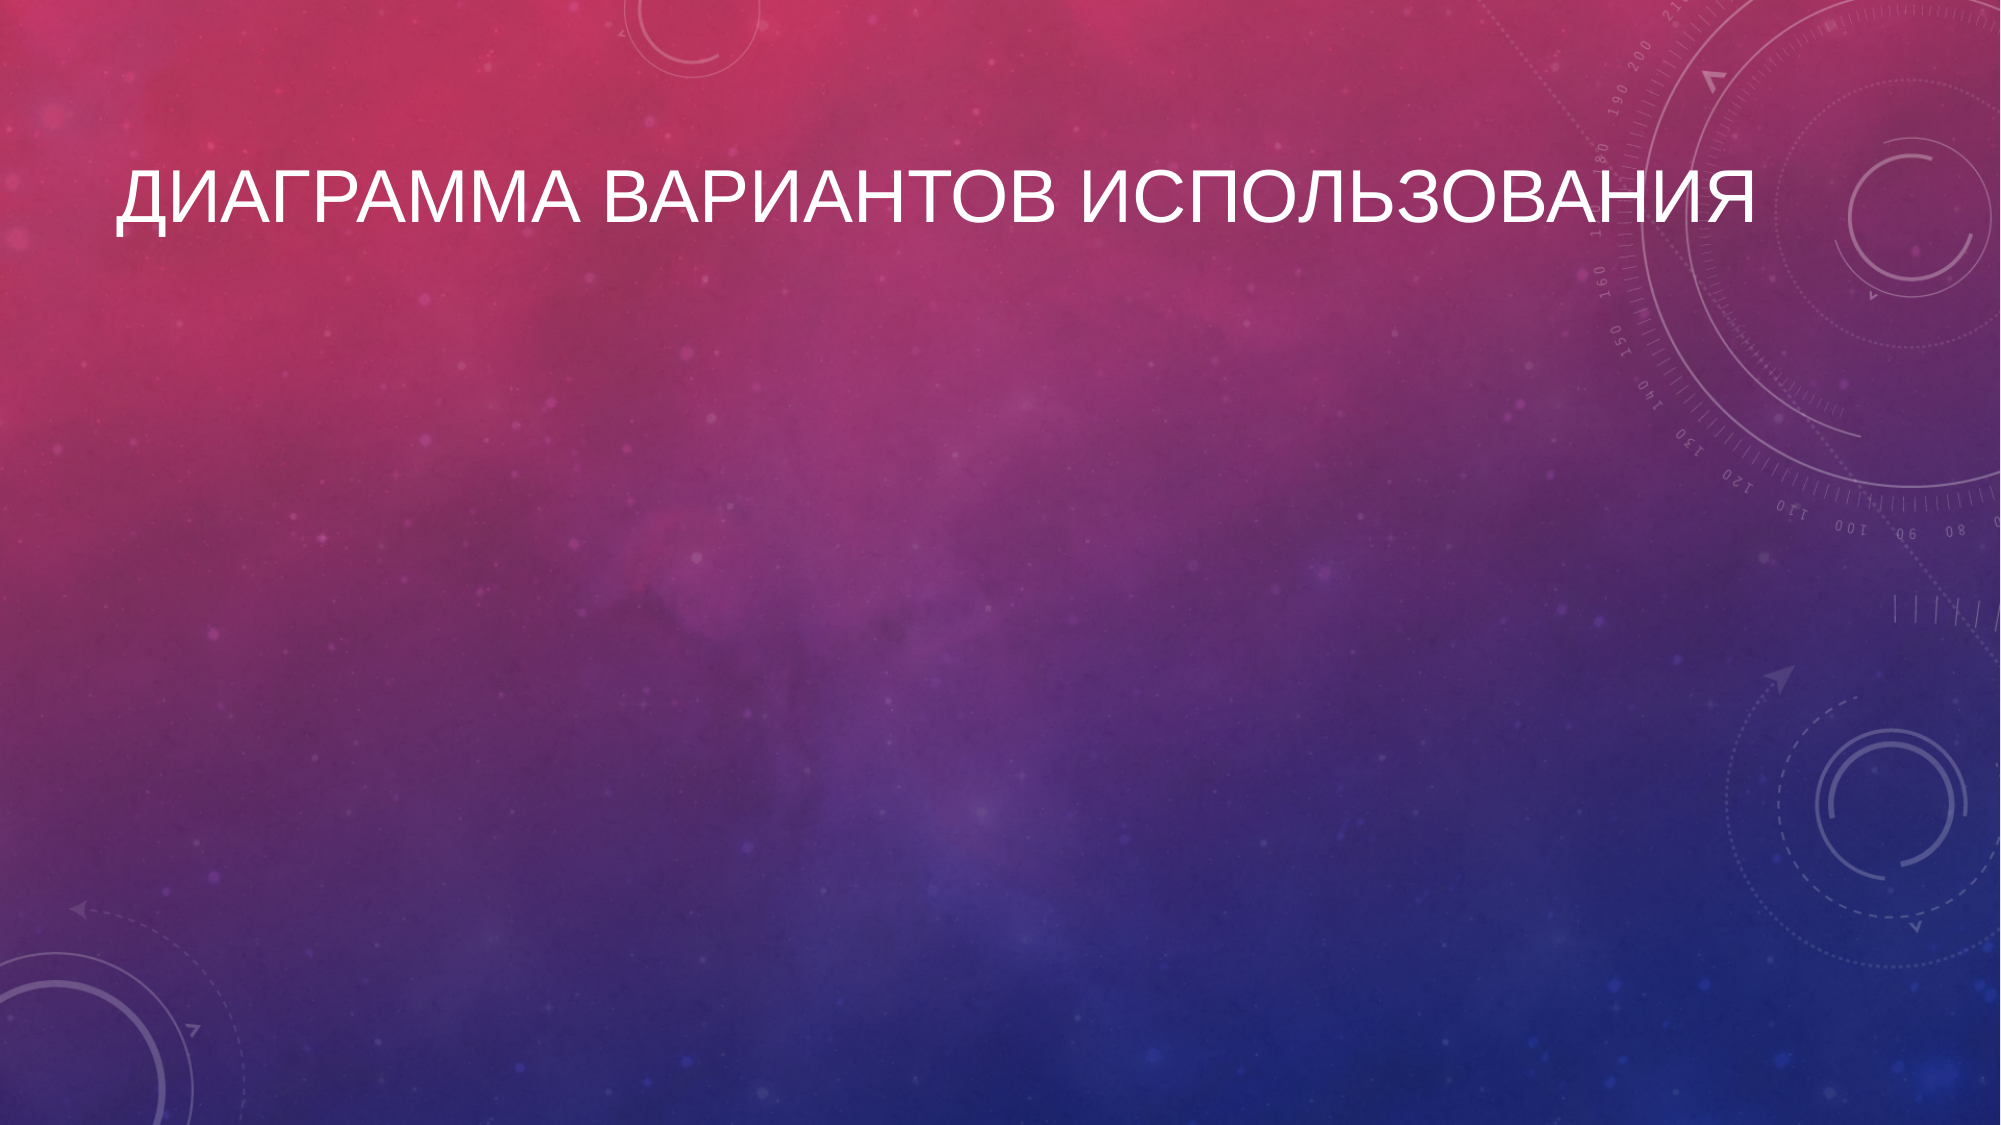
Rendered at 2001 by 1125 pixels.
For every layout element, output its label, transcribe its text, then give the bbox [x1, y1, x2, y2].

picture [0, 0, 2001, 1125]
title Диаграмма вариантов использования [101, 99, 1782, 285]
